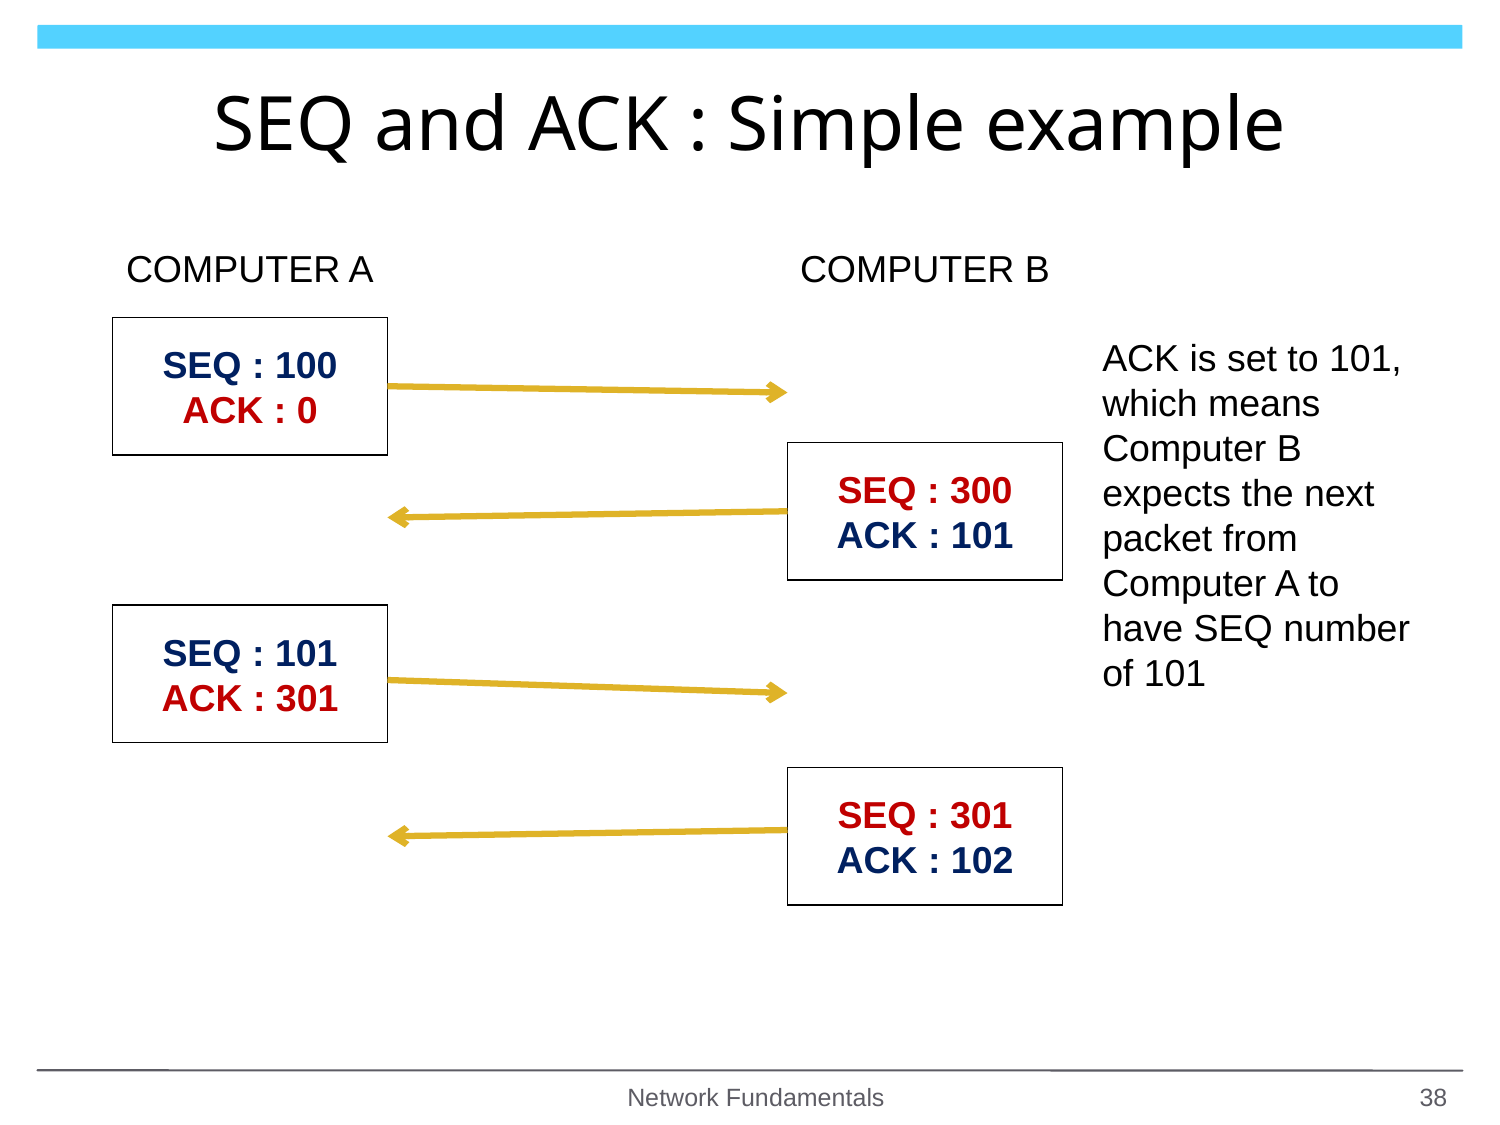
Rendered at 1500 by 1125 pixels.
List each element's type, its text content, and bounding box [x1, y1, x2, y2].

title SEQ and ACK : Simple example [50, 45, 1450, 197]
text_box ACK is set to 101, which means Computer B expects the next packet from Computer A to have SEQ number of 101 [1087, 326, 1425, 701]
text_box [112, 229, 1063, 906]
footer Network Fundamentals [474, 1069, 1038, 1123]
slide_number 38 [1112, 1069, 1463, 1123]
